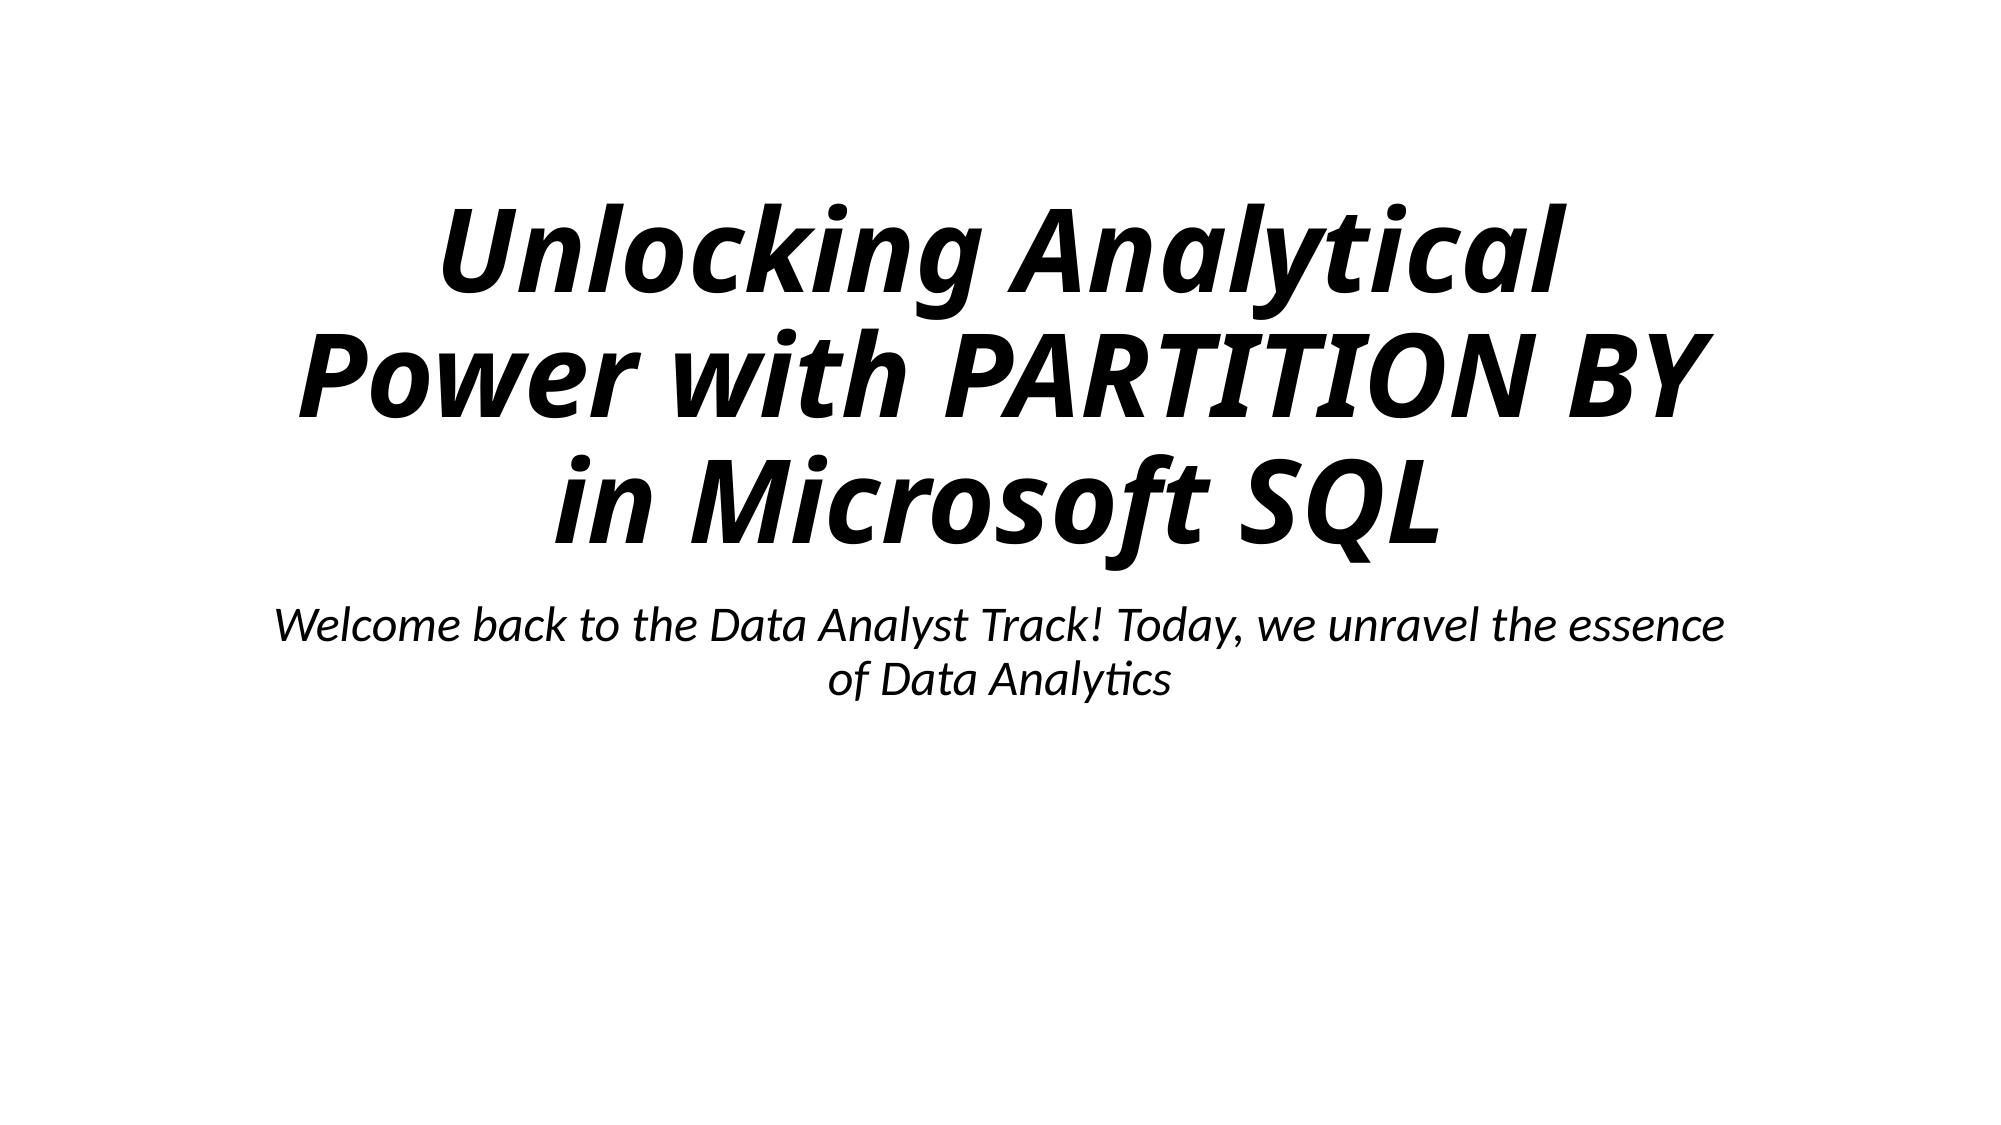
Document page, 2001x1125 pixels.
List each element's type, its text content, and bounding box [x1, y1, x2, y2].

subtitle Welcome back to the Data Analyst Track! Today, we unravel the essence of Data Analytics [249, 590, 1750, 863]
title Unlocking Analytical Power with PARTITION BY in Microsoft SQL [249, 184, 1750, 576]
